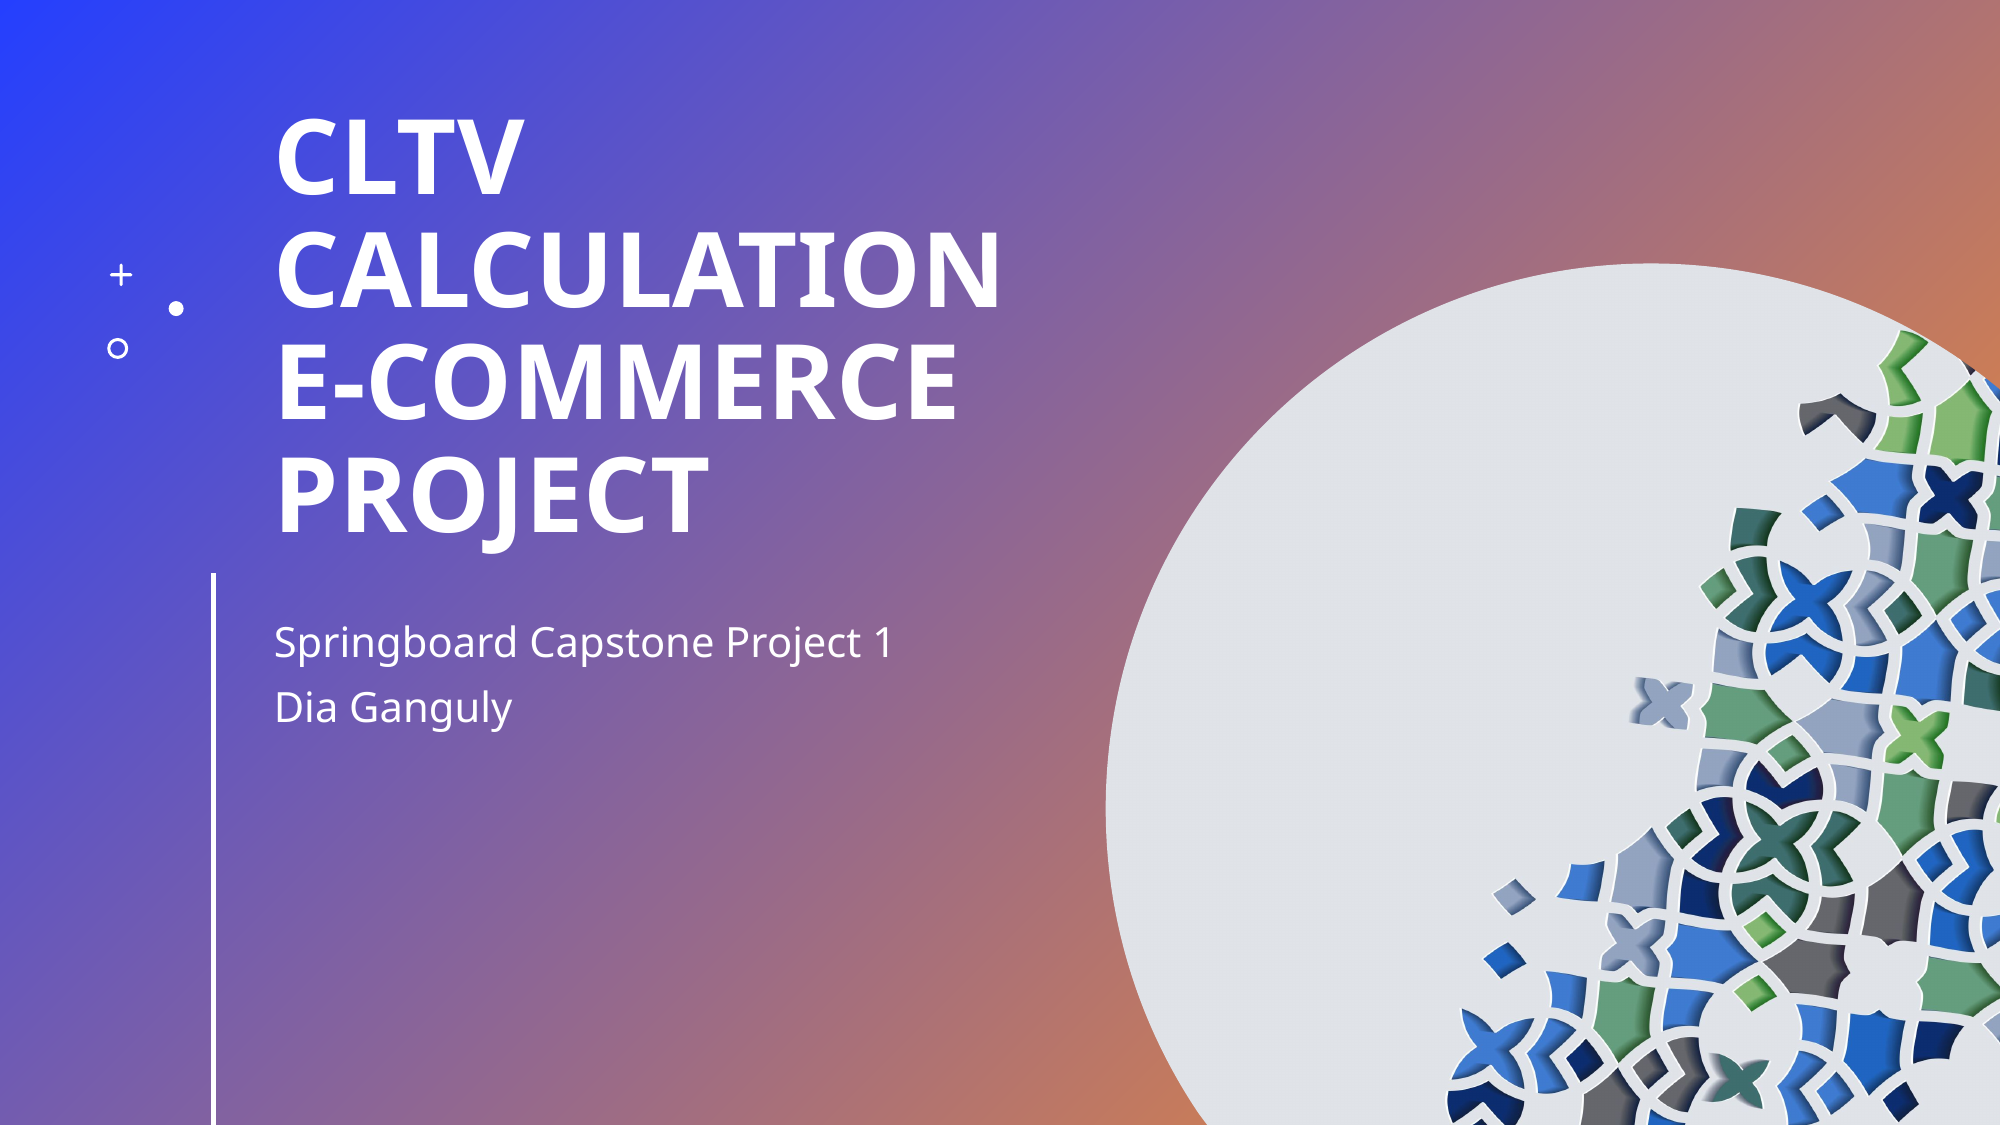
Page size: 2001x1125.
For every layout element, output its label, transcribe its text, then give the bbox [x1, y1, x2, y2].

text_box [109, 263, 133, 287]
text_box [168, 301, 184, 317]
subtitle Springboard Capstone Project 1 Dia Ganguly [258, 613, 1000, 810]
title CLTV Calculation e-Commerce Project [258, 96, 1130, 563]
text_box [0, 0, 2000, 1125]
text_box [107, 337, 129, 359]
picture [1105, 263, 2000, 1125]
